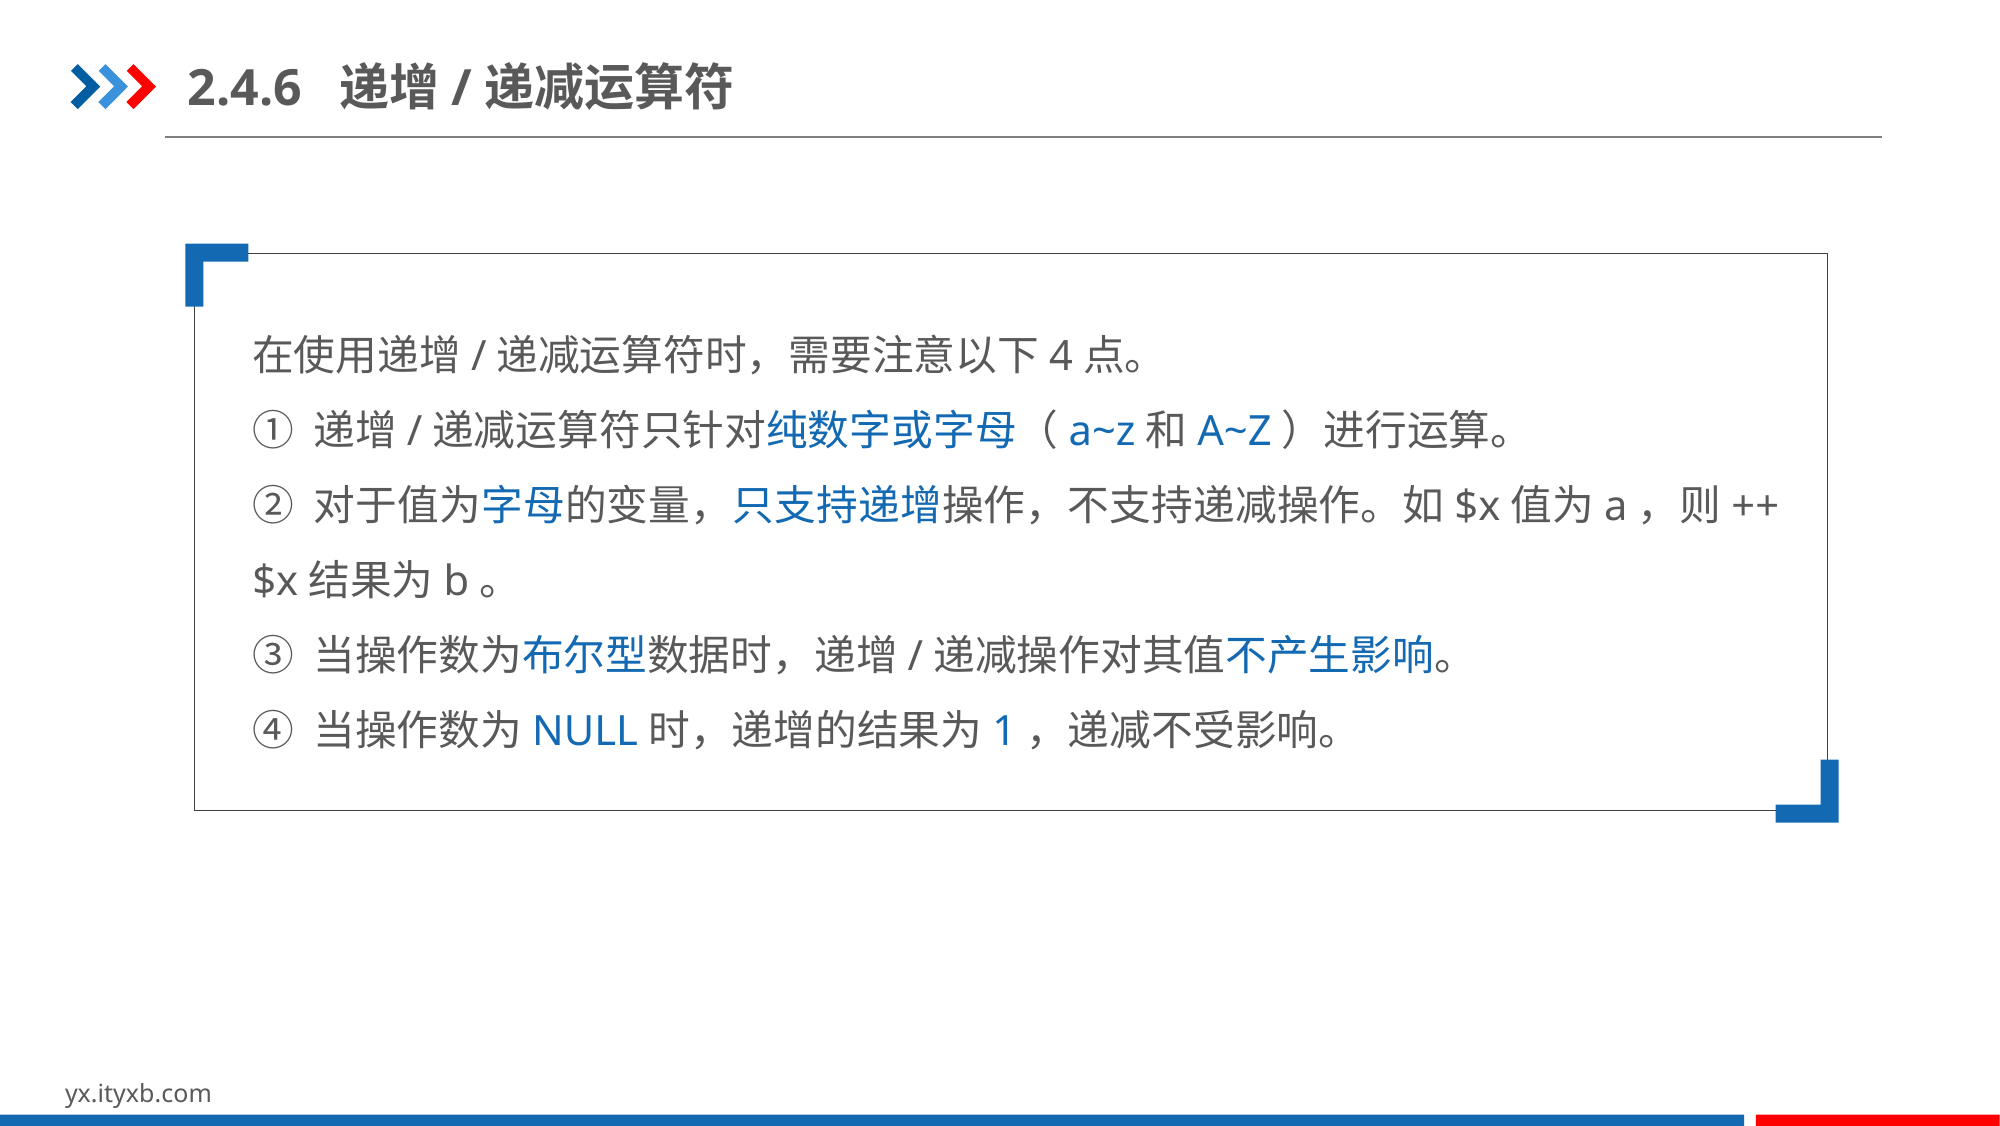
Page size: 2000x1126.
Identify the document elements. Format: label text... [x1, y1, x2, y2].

text_box [1773, 757, 1841, 825]
text_box [192, 251, 1829, 813]
text_box 在使用递增/递减运算符时，需要注意以下4点。 ① 递增/递减运算符只针对纯数字或字母（a~z和A~Z）进行运算。 ② 对于值为字母的变量，只支持递增操作，不支持递减操作。如$x值为a，则++$x结果为b。 ③ 当操作数为布尔型数据时，递增/递减操作对其值不产生影响。 ④ 当操作数为NULL时，递增的结果为1，递减不受影响。 [252, 279, 1780, 755]
text_box [183, 242, 250, 309]
text_box 2.4.6 递增/递减运算符 [187, 43, 827, 127]
